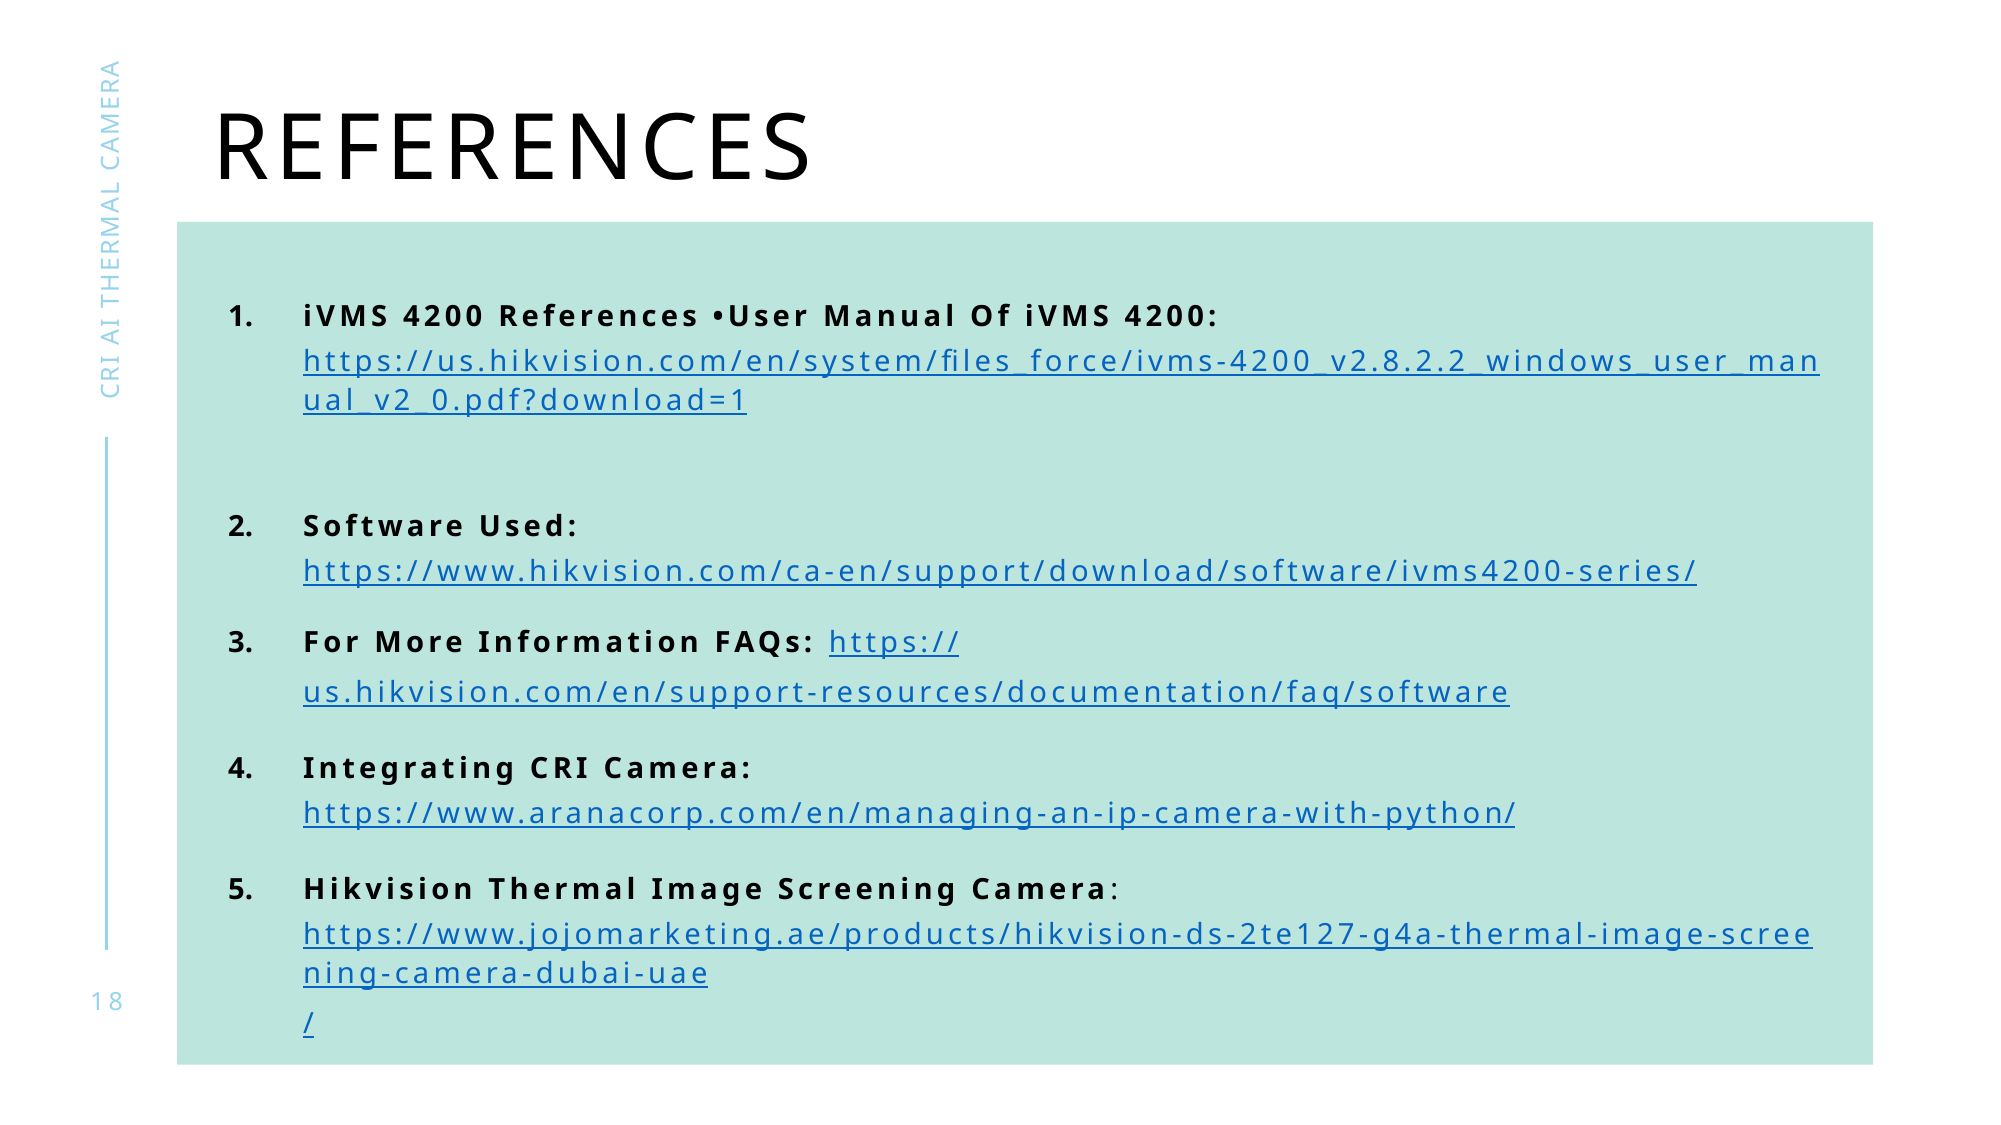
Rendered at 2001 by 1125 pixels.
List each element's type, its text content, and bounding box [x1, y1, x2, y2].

list iVMS 4200 References •User Manual Of iVMS 4200: https://us.hikvision.com/en/system/files_force/ivms-4200_v2.8.2.2_windows_user_manual_v2_0.pdf?download=1 Software Used: https://www.hikvision.com/ca-en/support/download/software/ivms4200-series/ For More Information FAQs: https://us.hikvision.com/en/support-resources/documentation/faq/software Integrating CRI Camera: https://www.aranacorp.com/en/managing-an-ip-camera-with-python/ Hikvision Thermal Image Screening Camera: https://www.jojomarketing.ae/products/hikvision-ds-2te127-g4a-thermal-image-screening-camera-dubai-uae/ [177, 221, 1874, 1065]
slide_number 18 [68, 987, 144, 1018]
footer CRI AI THERMAL CAMERA [90, 43, 127, 400]
title REFERENCES [213, 99, 1305, 187]
